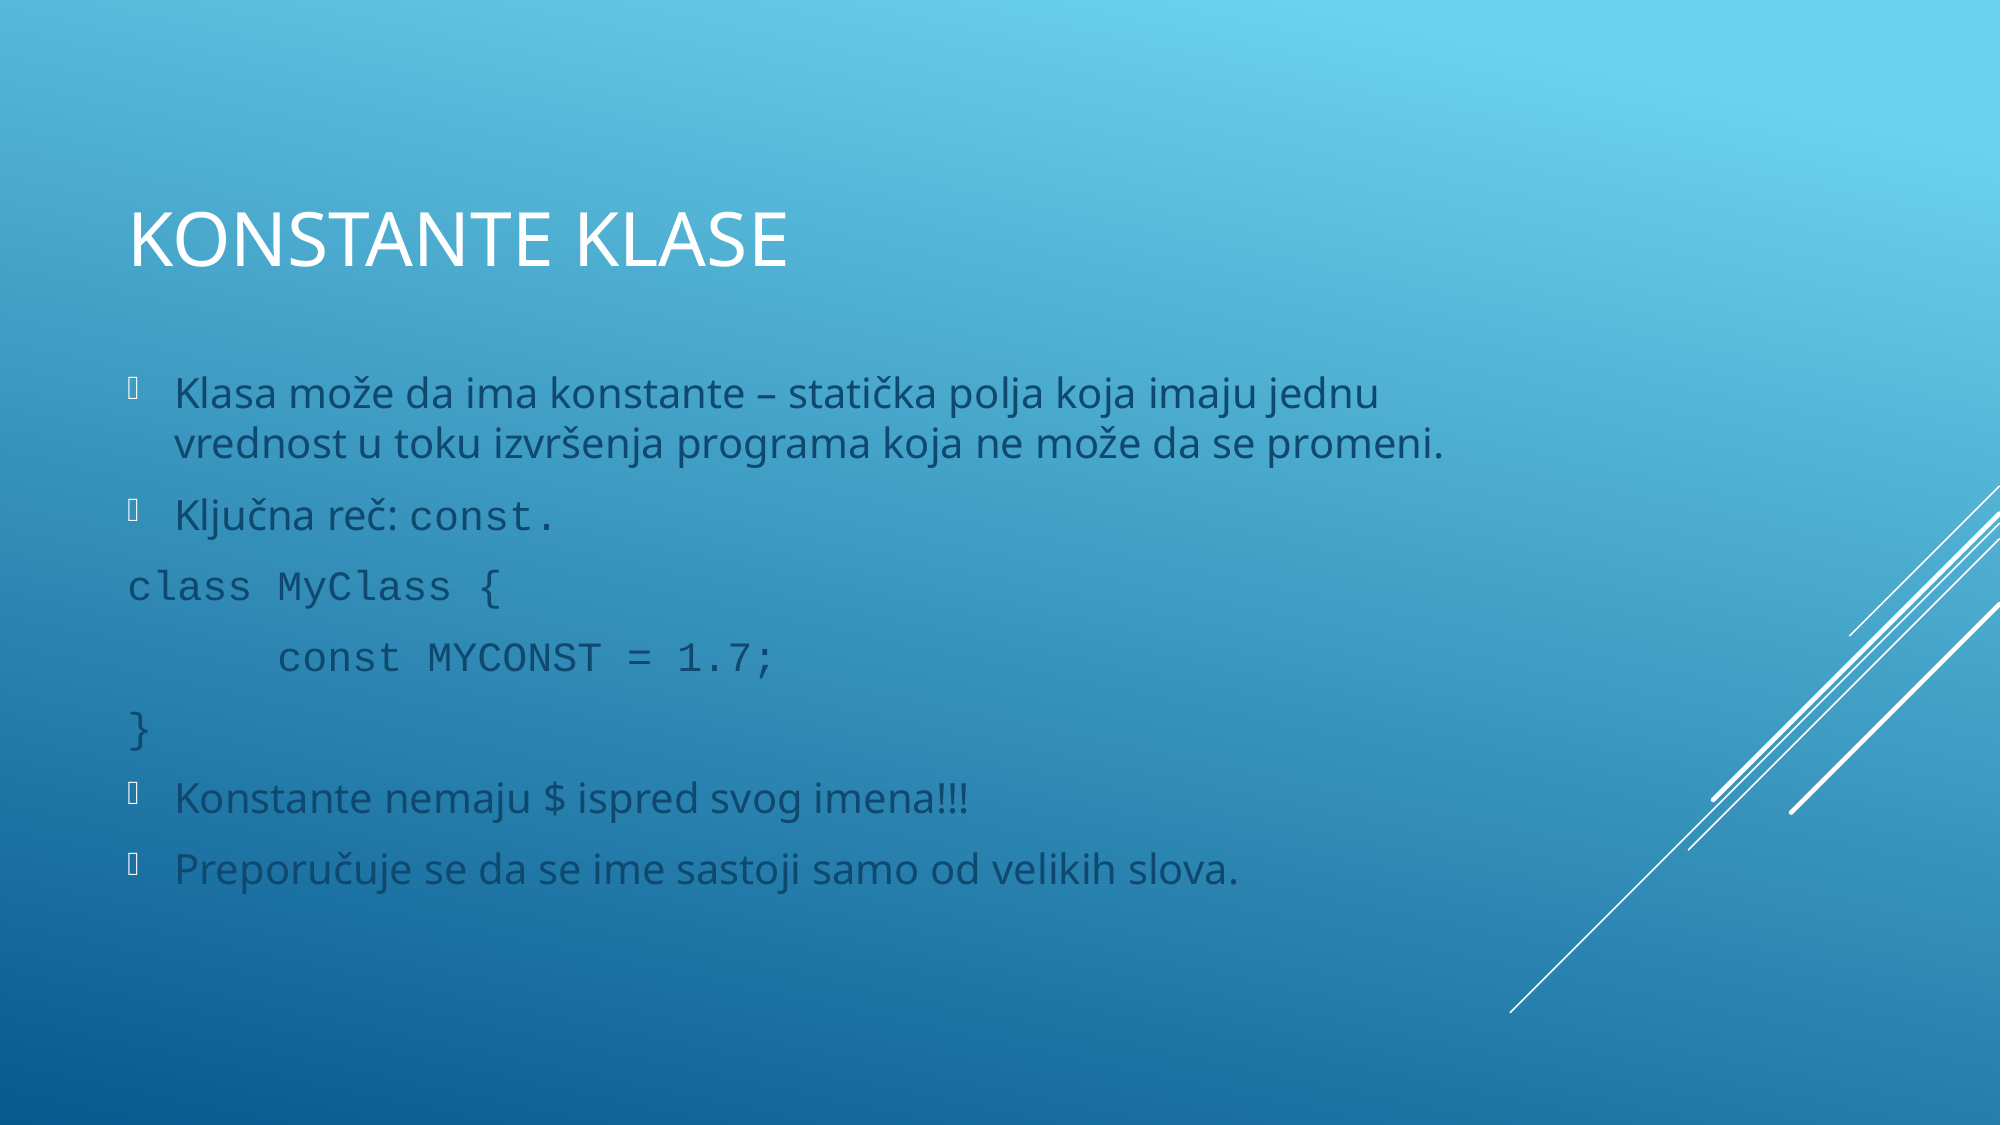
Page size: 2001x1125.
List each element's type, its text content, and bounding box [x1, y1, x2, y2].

list Klasa može da ima konstante – statička polja koja imaju jednu vrednost u toku izvršenja programa koja ne može da se promeni. Ključna reč: const. class MyClass { const MYCONST = 1.7; } Konstante nemaju $ ispred svog imena!!! Preporučuje se da se ime sastoji samo od velikih slova. [112, 359, 1513, 1012]
title Konstante klase [112, 112, 1513, 359]
